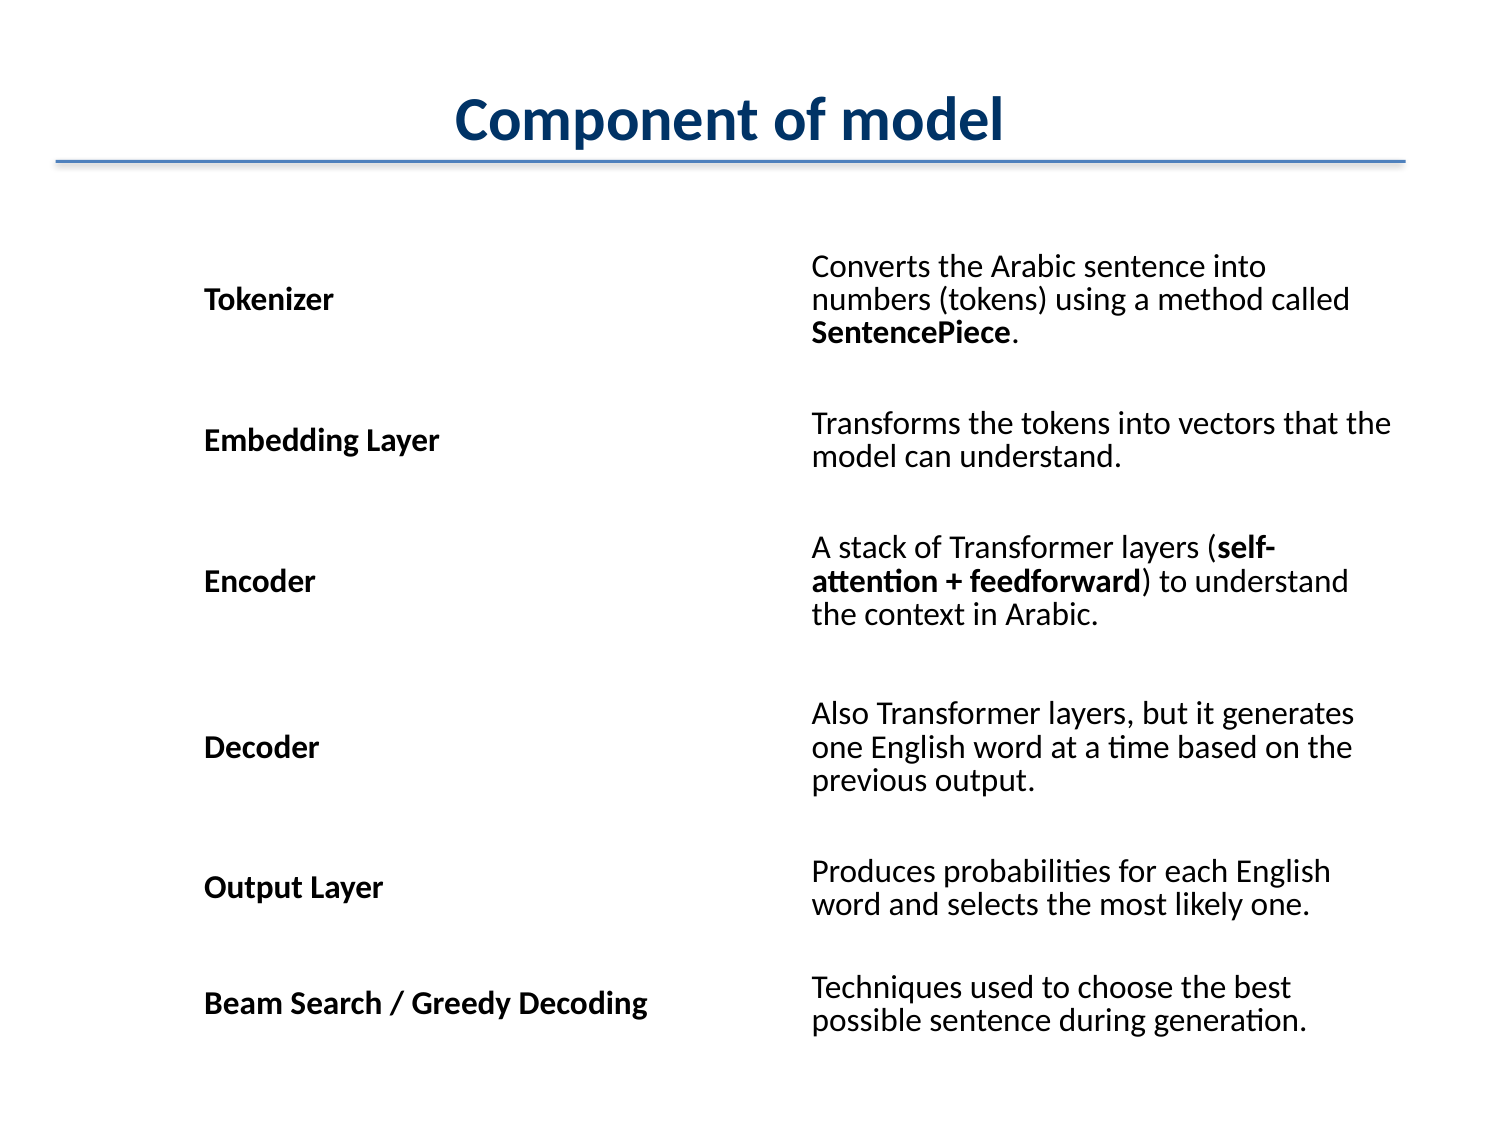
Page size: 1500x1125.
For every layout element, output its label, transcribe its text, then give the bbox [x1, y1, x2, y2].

table_cell Also Transformer layers, but it generates one English word at a time based on the previous output. [798, 667, 1406, 833]
table_cell Decoder [191, 667, 798, 833]
table_cell Output Layer [191, 833, 798, 949]
table_cell Transforms the tokens into vectors that the model can understand. [798, 385, 1406, 501]
table_cell A stack of Transformer layers (self-attention + feedforward) to understand the context in Arabic. [798, 501, 1406, 667]
text_box [55, 159, 1406, 164]
table_cell Embedding Layer [191, 385, 798, 501]
table_cell Encoder [191, 501, 798, 667]
text_box Component of model [440, 25, 1021, 158]
table_cell Beam Search / Greedy Decoding [191, 949, 798, 1065]
table_header Tokenizer [191, 219, 798, 385]
table_cell Techniques used to choose the best possible sentence during generation. [798, 949, 1406, 1065]
table_header Converts the Arabic sentence into numbers (tokens) using a method called SentencePiece. [798, 219, 1406, 385]
table_cell Produces probabilities for each English word and selects the most likely one. [798, 833, 1406, 949]
